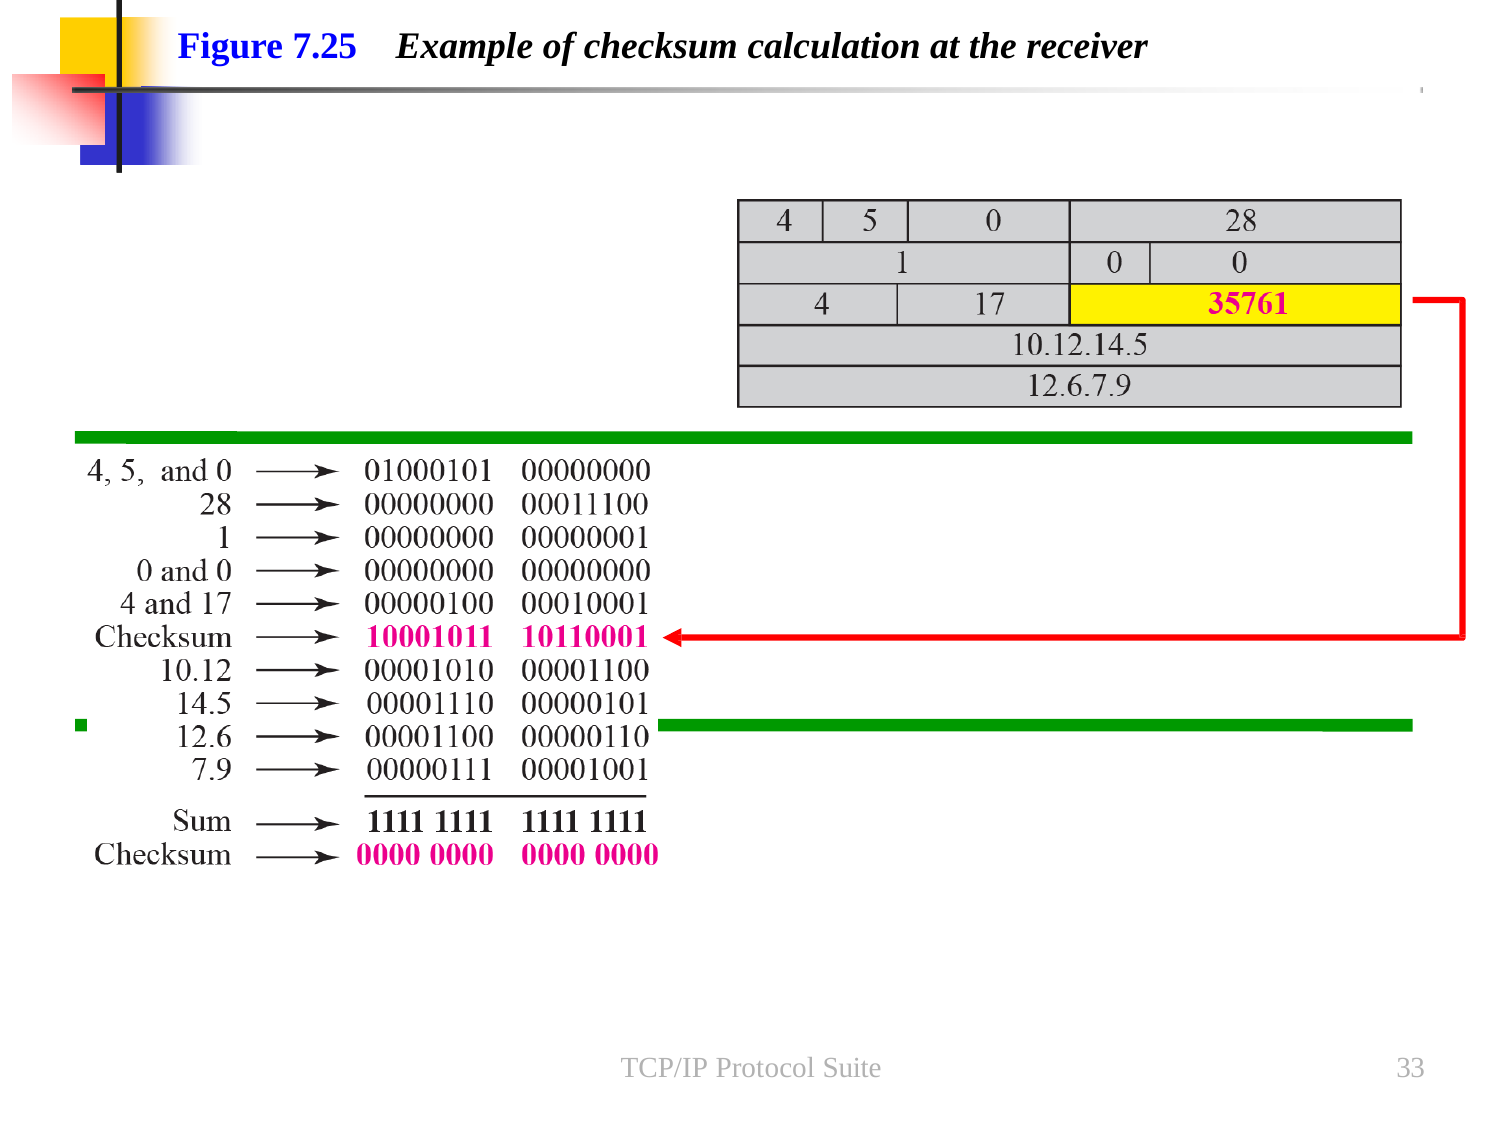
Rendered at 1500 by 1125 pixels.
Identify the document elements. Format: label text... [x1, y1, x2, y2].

slide_number 33 [1080, 1046, 1425, 1125]
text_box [87, 199, 1467, 865]
footer TCP/IP Protocol Suite [510, 1046, 990, 1125]
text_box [12, 0, 1423, 173]
